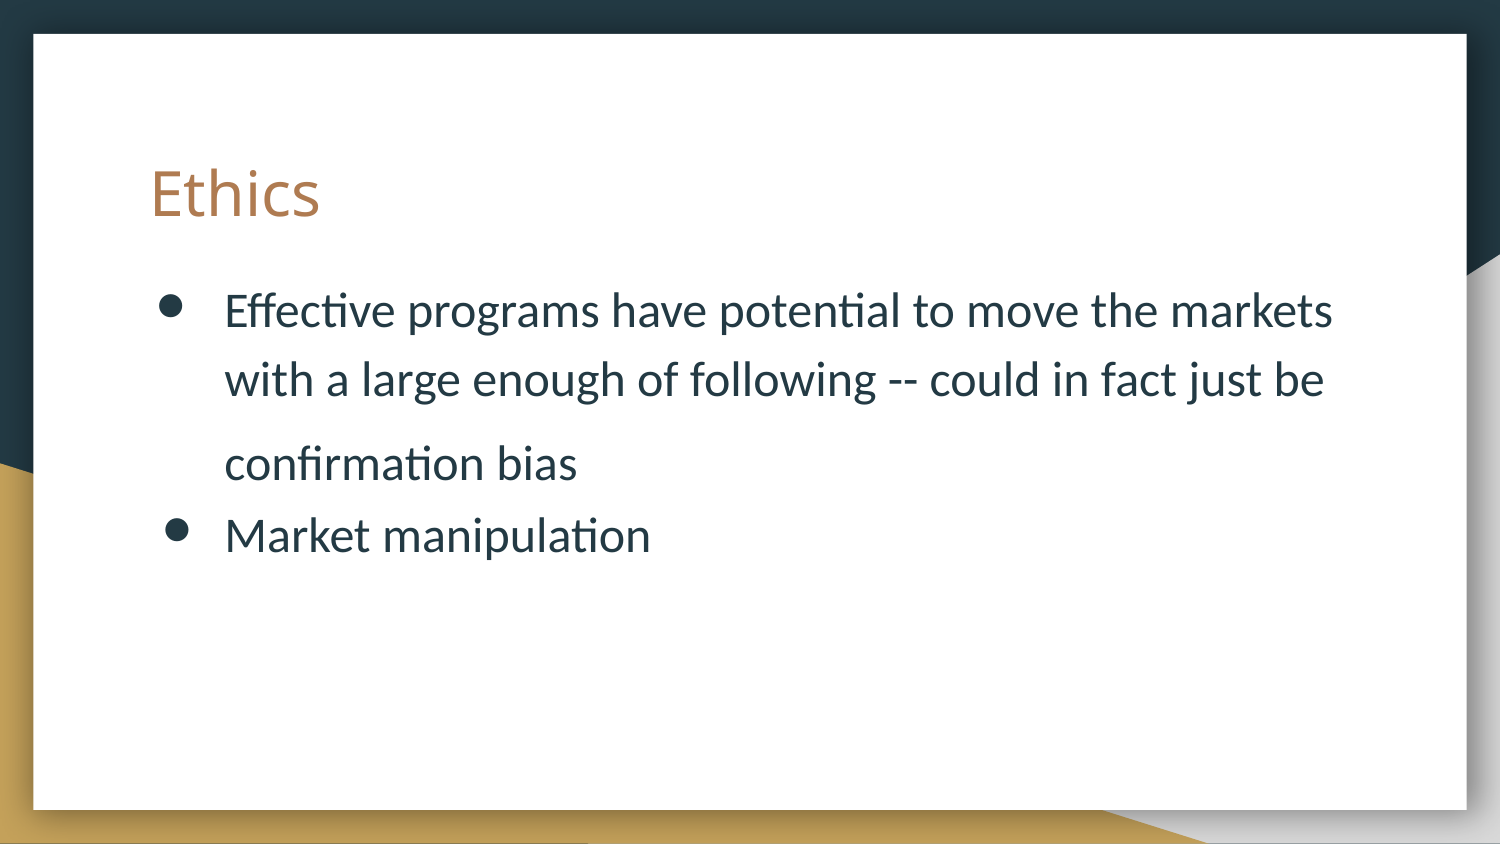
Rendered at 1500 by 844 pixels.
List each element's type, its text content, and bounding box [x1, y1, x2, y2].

title Ethics [134, 138, 1366, 253]
list Effective programs have potential to move the markets with a large enough of following -- could in fact just be confirmation bias Market manipulation [134, 253, 1366, 729]
